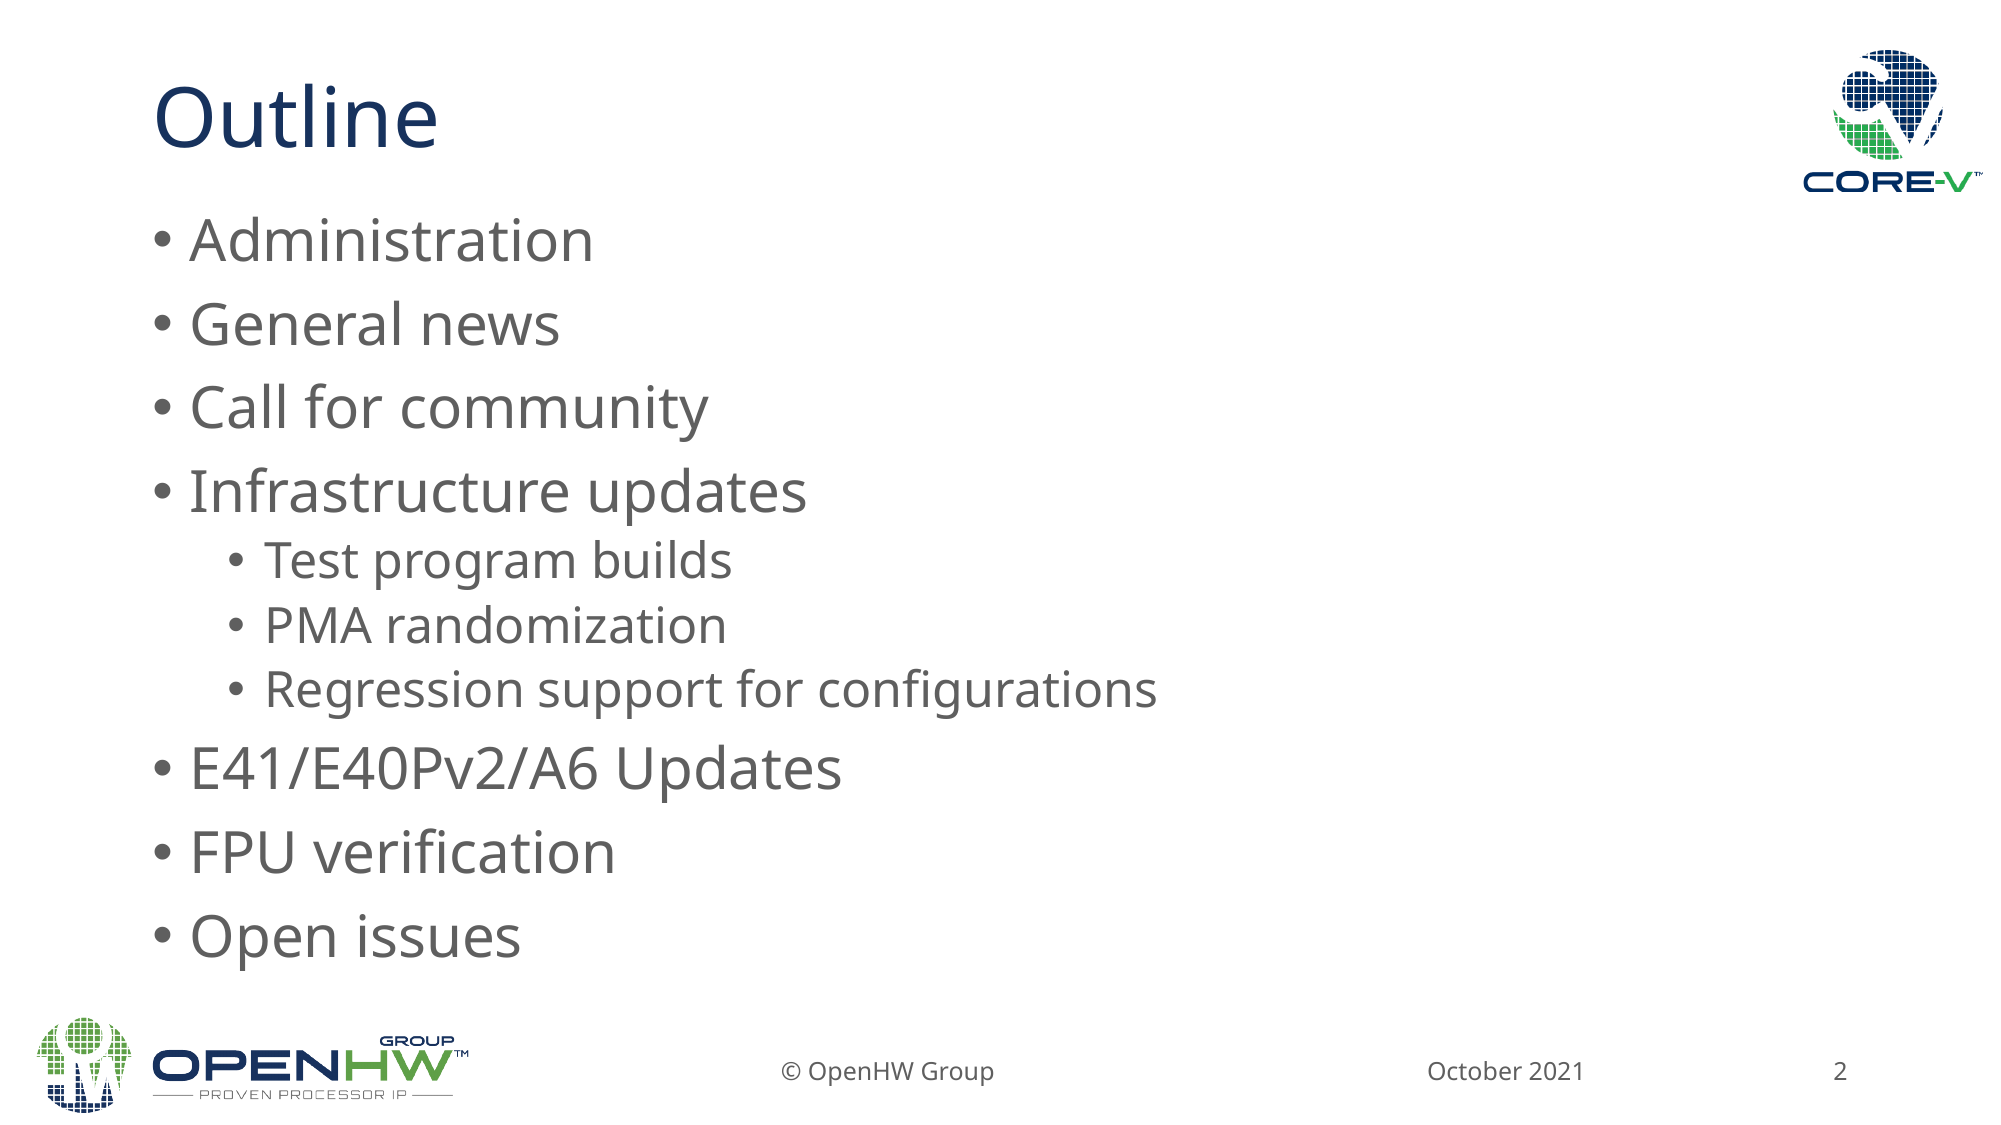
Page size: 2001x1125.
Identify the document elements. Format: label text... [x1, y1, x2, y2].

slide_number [1335, 1040, 1678, 1101]
slide_number 2 [1782, 1042, 1863, 1103]
footer © OpenHW Group [550, 1042, 1226, 1103]
title Outline [137, 59, 1804, 181]
picture [32, 1013, 473, 1117]
list Administration General news Call for community Infrastructure updates Test program builds PMA randomization Regression support for configurations E41/E40Pv2/A6 Updates FPU verification Open issues [137, 203, 1863, 1014]
